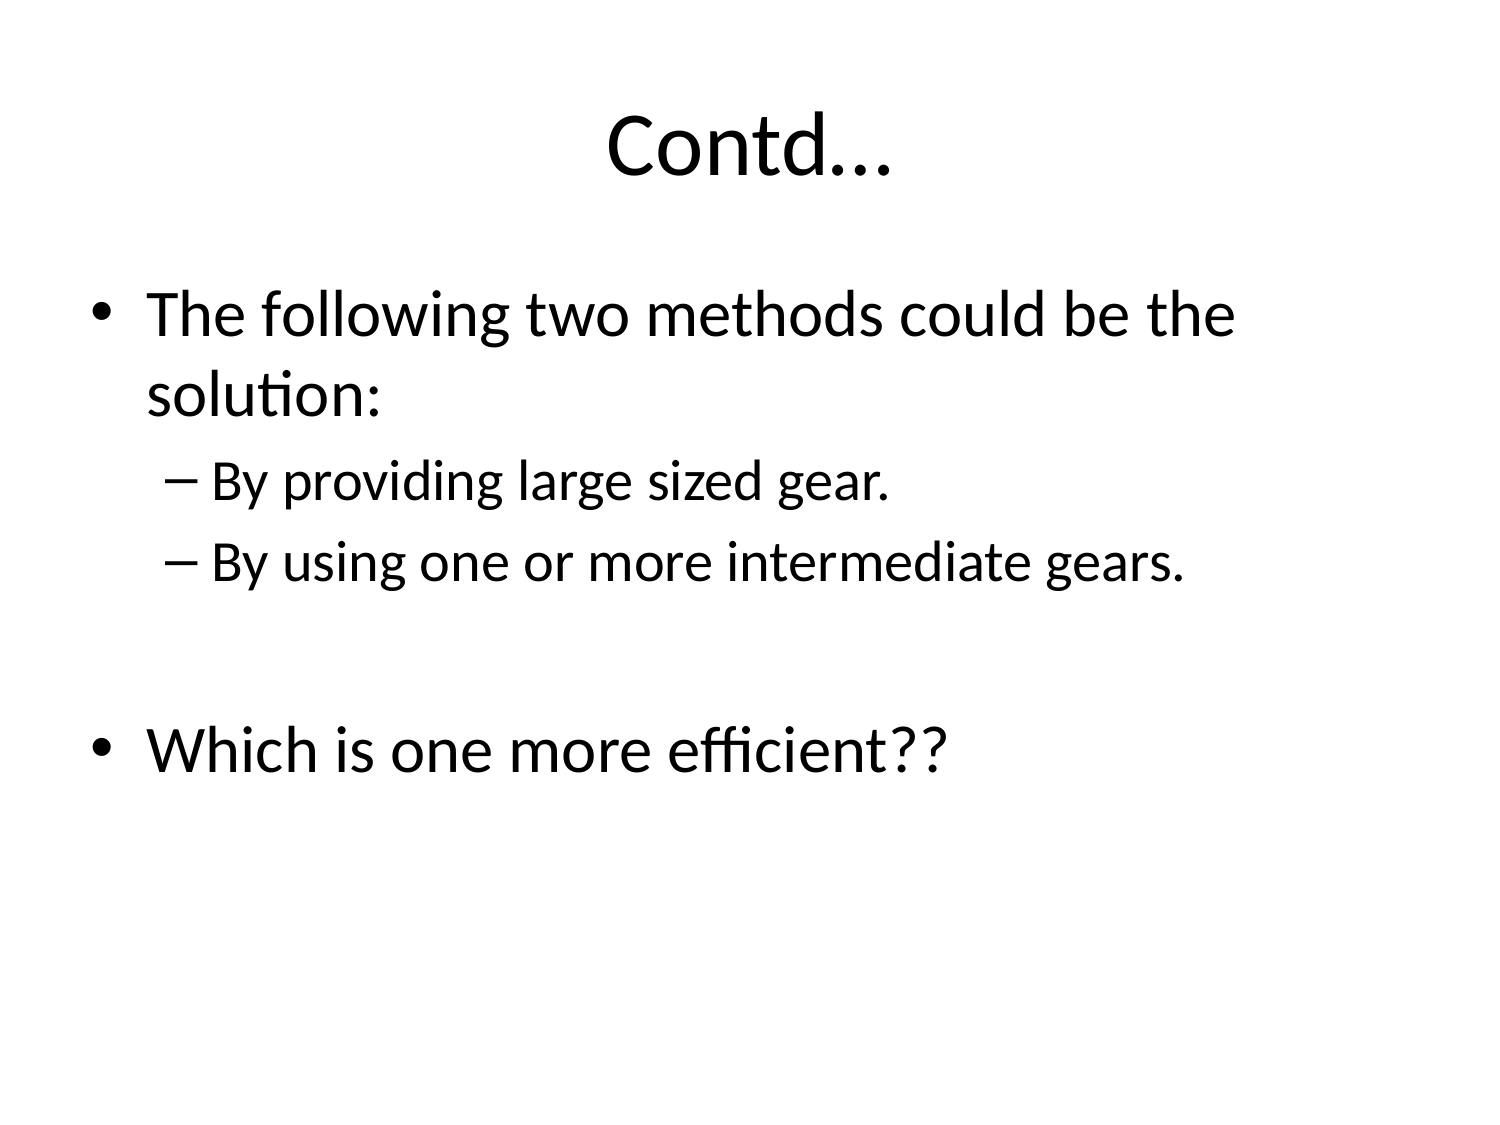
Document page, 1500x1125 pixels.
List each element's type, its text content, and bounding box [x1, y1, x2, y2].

title Contd… [75, 45, 1425, 233]
list The following two methods could be the solution: By providing large sized gear. By using one or more intermediate gears. Which is one more efficient?? [75, 262, 1425, 1005]
